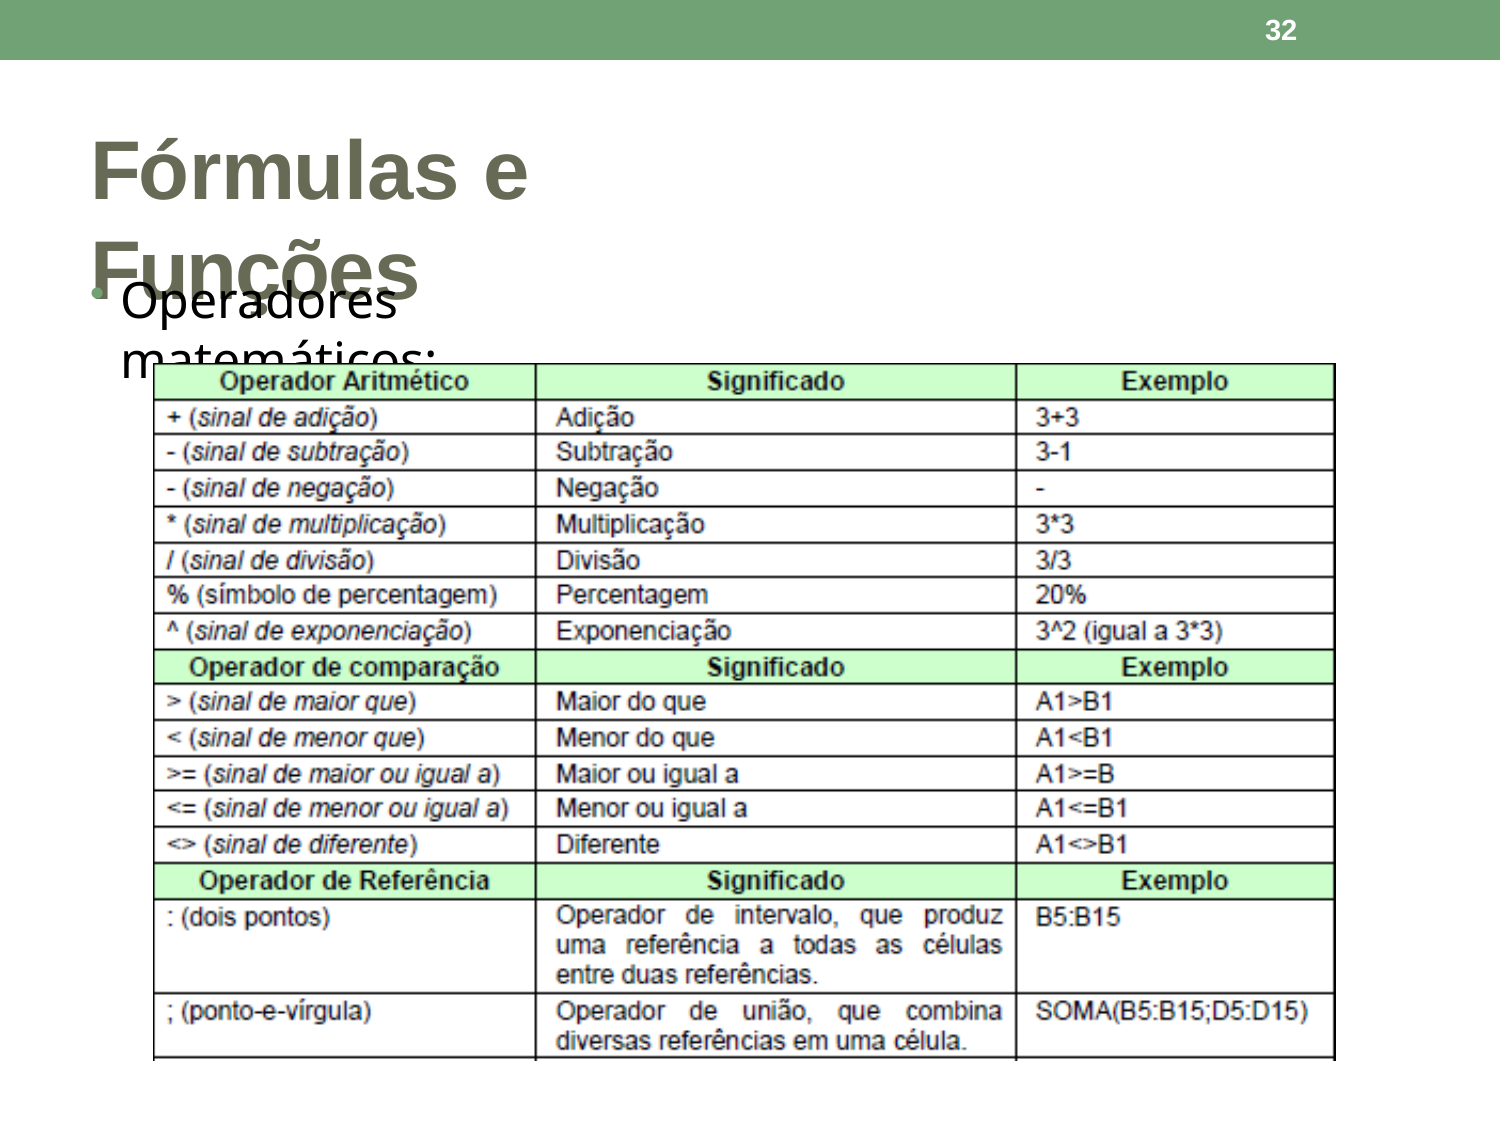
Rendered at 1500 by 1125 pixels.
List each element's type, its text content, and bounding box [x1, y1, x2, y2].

text_box 32 [1263, 9, 1300, 47]
title Fórmulas e Funções [87, 114, 867, 317]
picture [153, 362, 1336, 1061]
text_box Operadores matemáticos: [87, 266, 698, 389]
